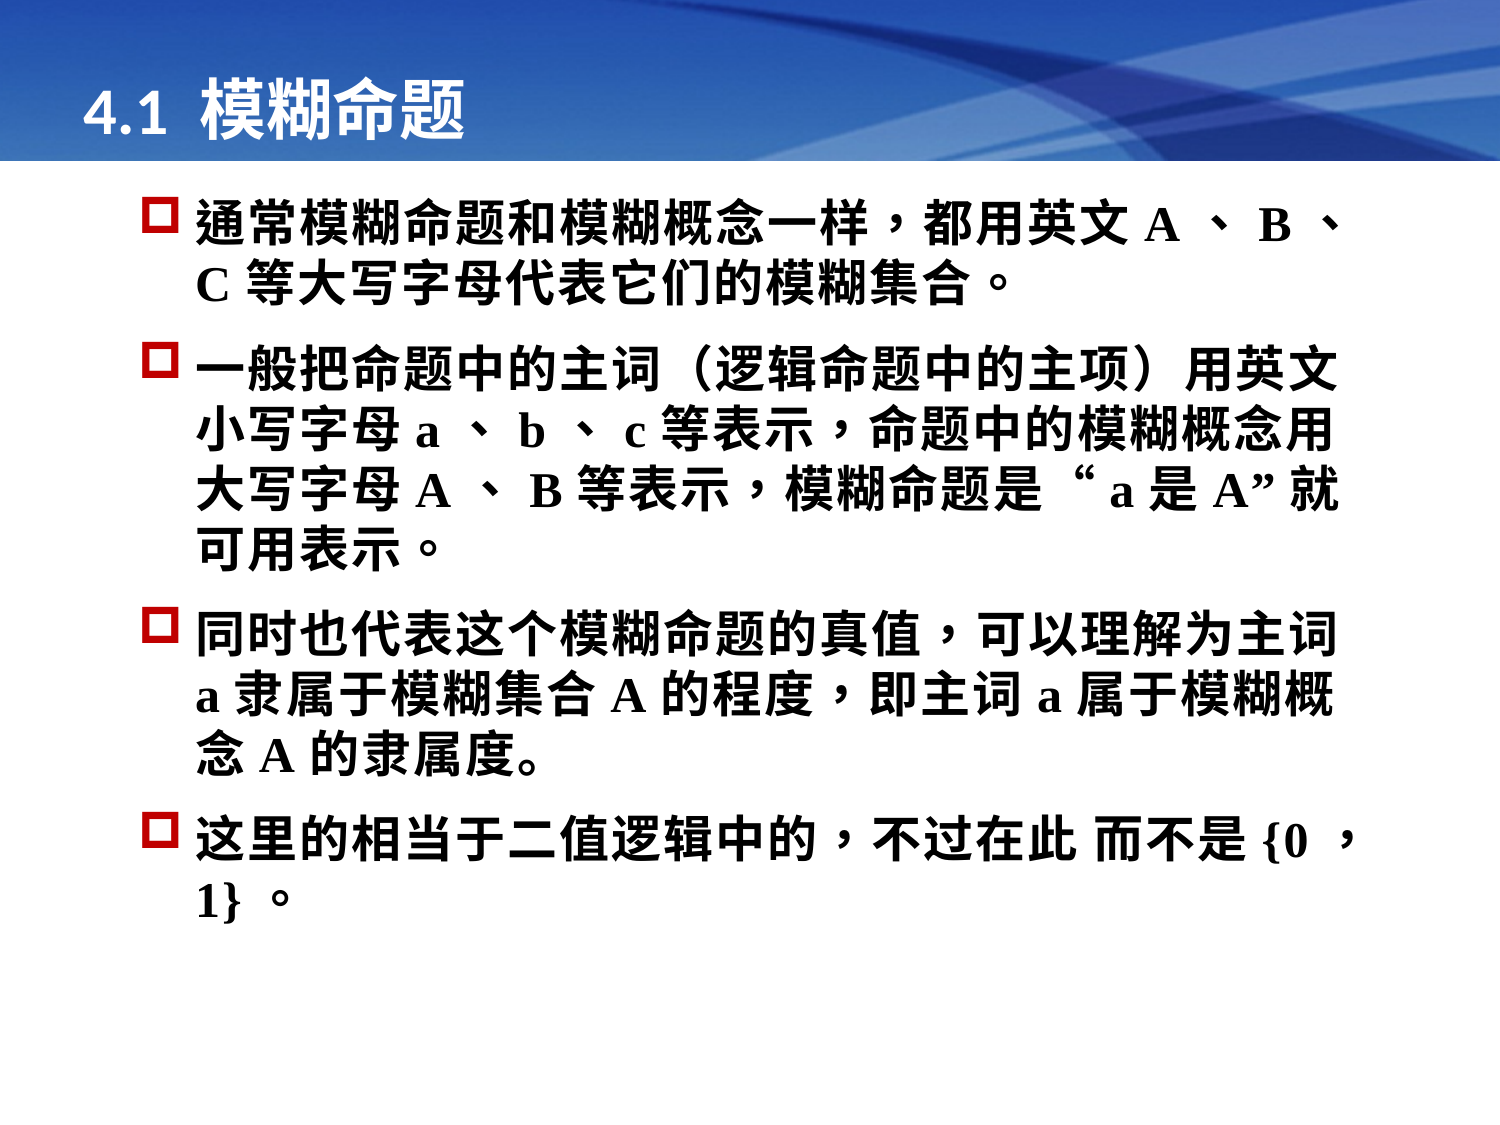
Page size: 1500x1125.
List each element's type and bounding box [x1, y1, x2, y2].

picture [0, 0, 1500, 162]
